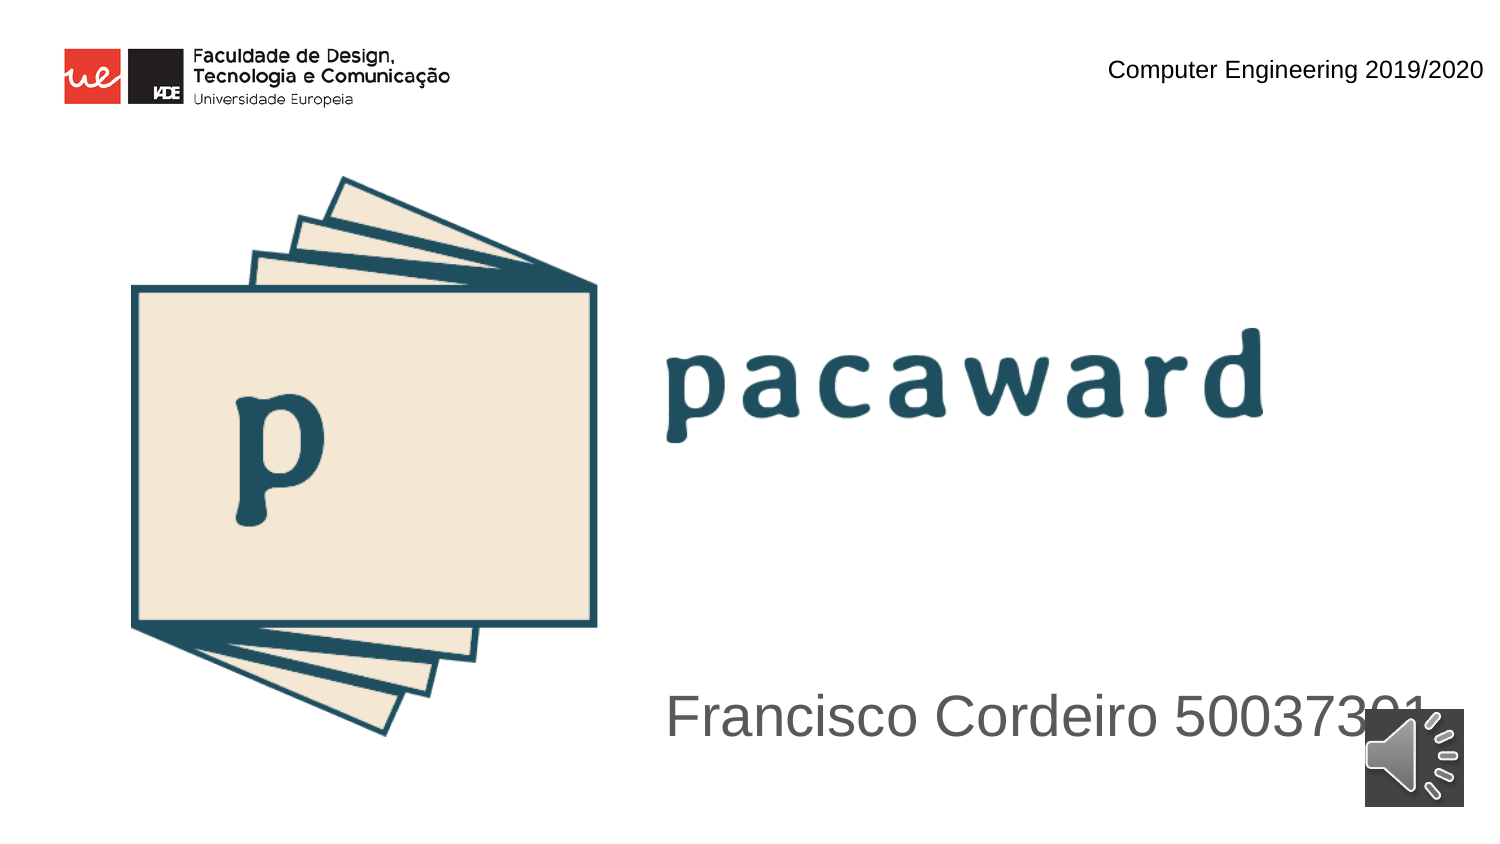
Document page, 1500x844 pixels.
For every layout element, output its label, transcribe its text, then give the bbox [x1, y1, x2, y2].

picture [1364, 708, 1465, 809]
picture [50, 37, 461, 117]
text_box Computer Engineering 2019/2020 [1019, 38, 1500, 186]
picture [131, 176, 1264, 737]
subtitle Francisco Cordeiro 50037301 [351, 662, 1500, 793]
